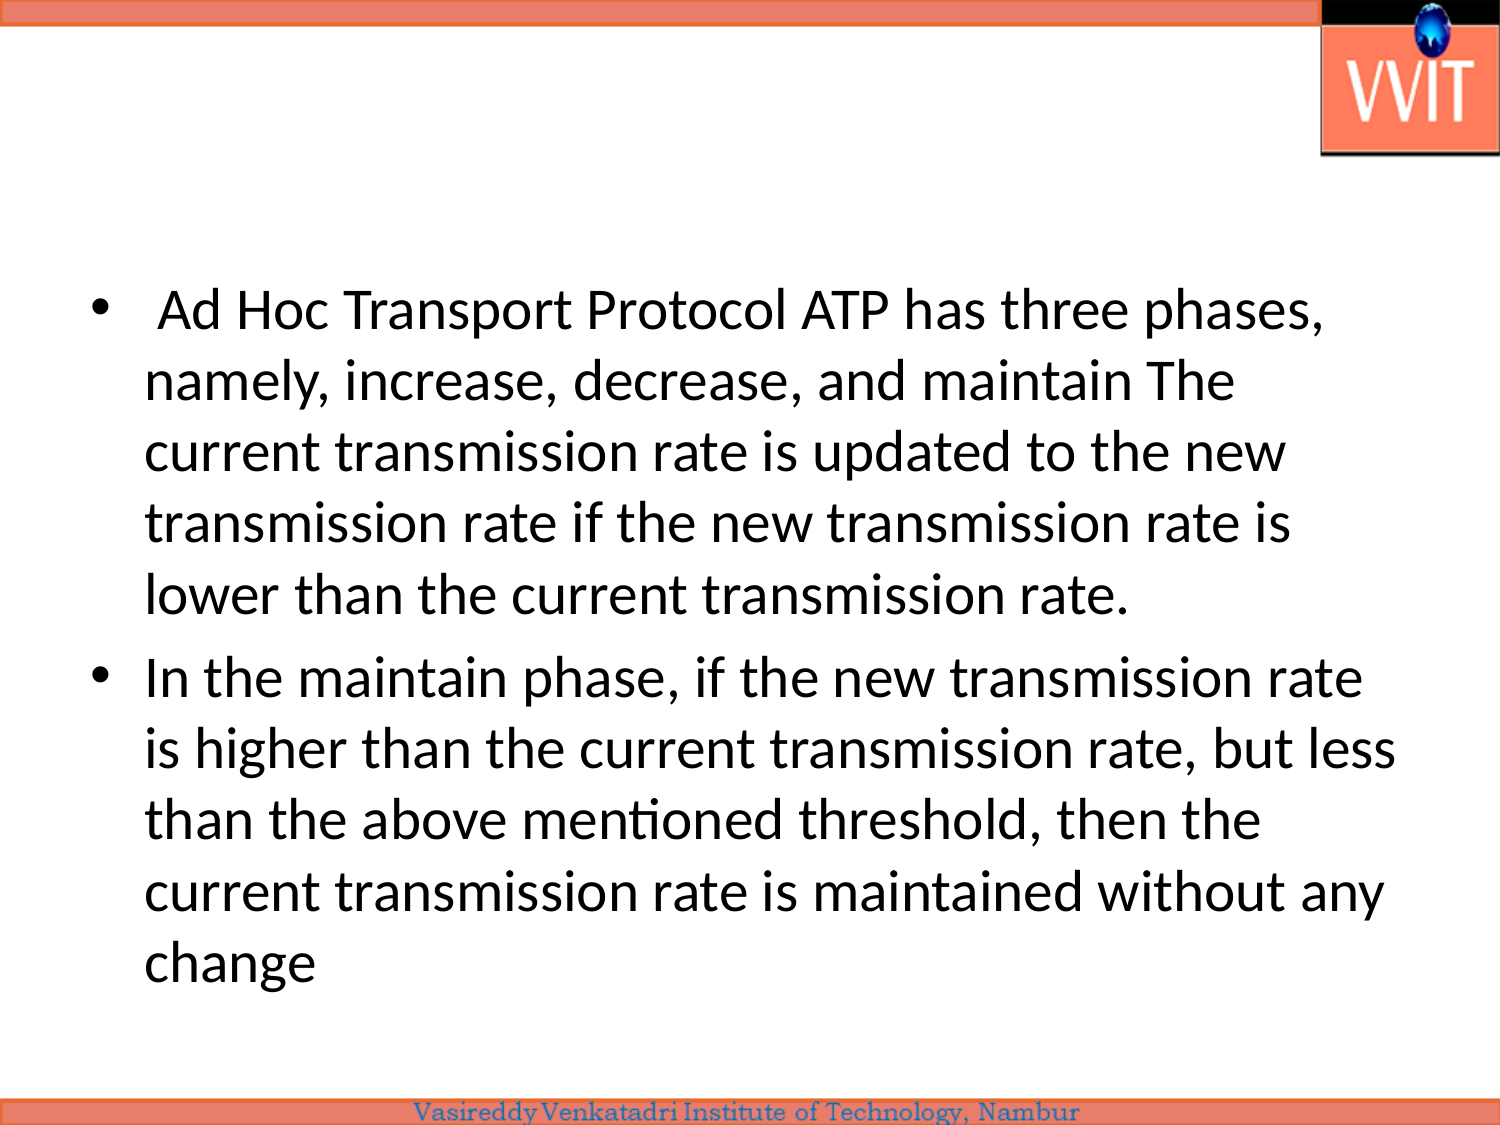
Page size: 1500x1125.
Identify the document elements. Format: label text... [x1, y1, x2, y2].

picture [0, 0, 1500, 1125]
list Ad Hoc Transport Protocol ATP has three phases, namely, increase, decrease, and maintain The current transmission rate is updated to the new transmission rate if the new transmission rate is lower than the current transmission rate. In the maintain phase, if the new transmission rate is higher than the current transmission rate, but less than the above mentioned threshold, then the current transmission rate is maintained without any change [75, 262, 1425, 1005]
